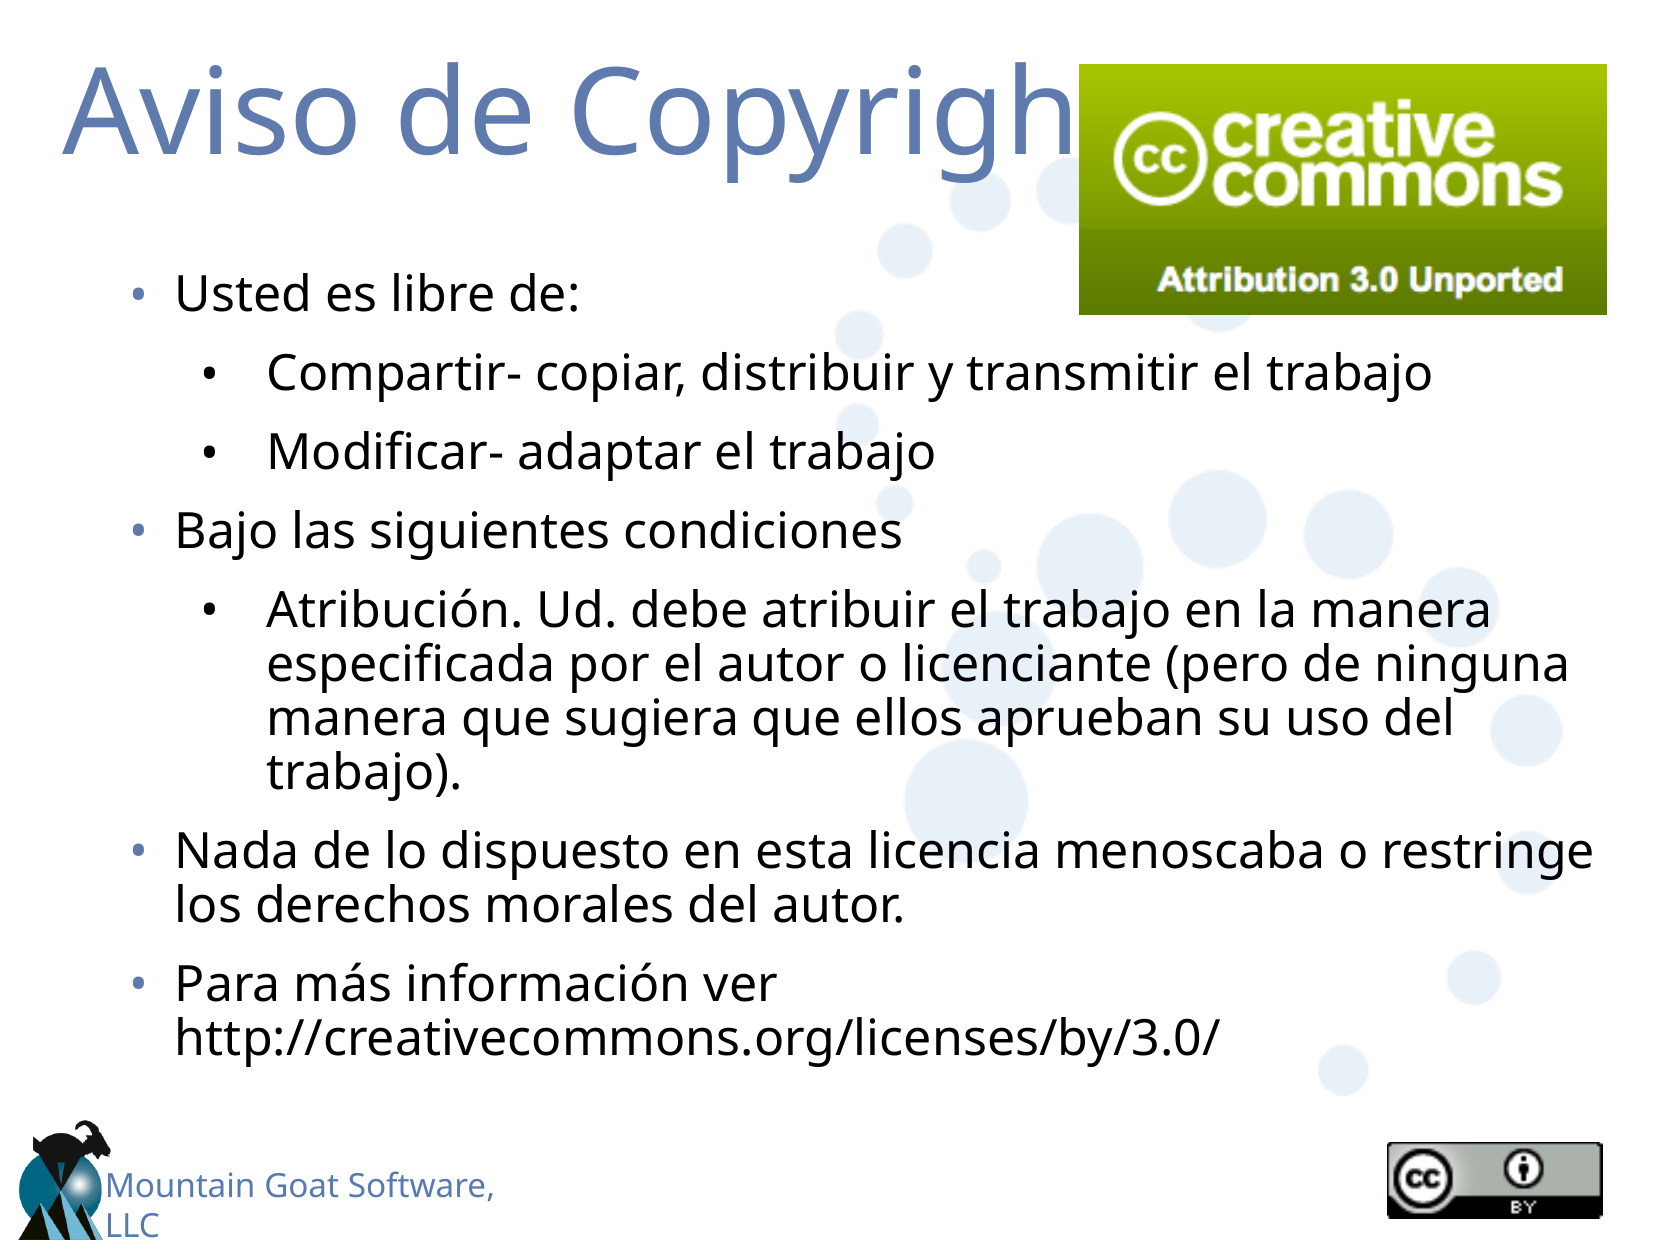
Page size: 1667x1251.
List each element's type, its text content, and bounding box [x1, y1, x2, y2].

picture [1078, 64, 1607, 315]
list Usted es libre de: Compartir- copiar, distribuir y transmitir el trabajo Modificar- adaptar el trabajo Bajo las siguientes condiciones Atribución. Ud. debe atribuir el trabajo en la manera especificada por el autor o licenciante (pero de ninguna manera que sugiera que ellos aprueban su uso del trabajo). Nada de lo dispuesto en esta licencia menoscaba o restringe los derechos morales del autor. Para más información ver http://creativecommons.org/licenses/by/3.0/ [56, 262, 1609, 1096]
picture [1387, 1142, 1603, 1219]
title Aviso de Copyright [56, 18, 1609, 194]
picture [18, 1120, 111, 1240]
